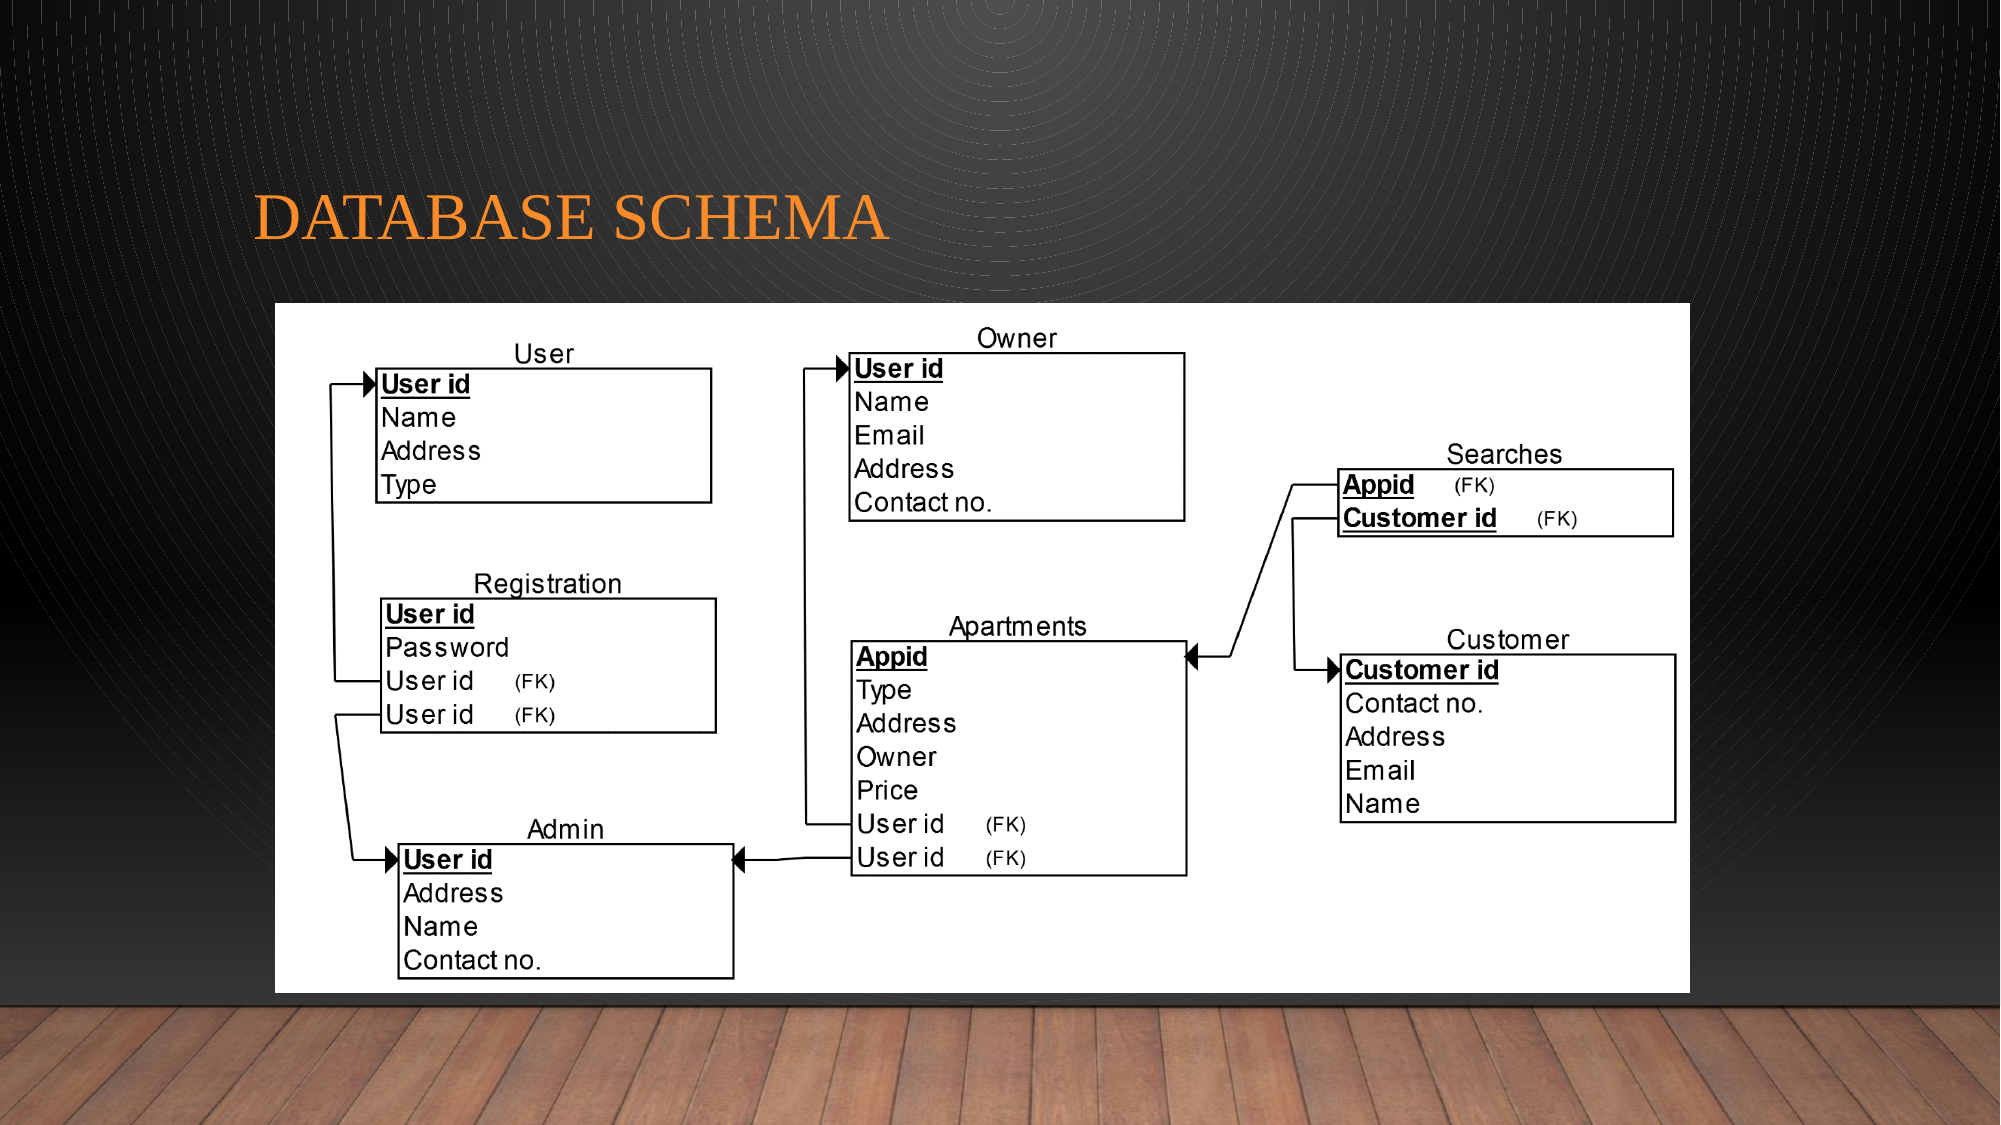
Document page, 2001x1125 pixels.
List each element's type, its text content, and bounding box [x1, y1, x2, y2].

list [274, 303, 1690, 994]
picture [0, 1005, 2000, 1125]
title Database schema [238, 131, 1763, 305]
